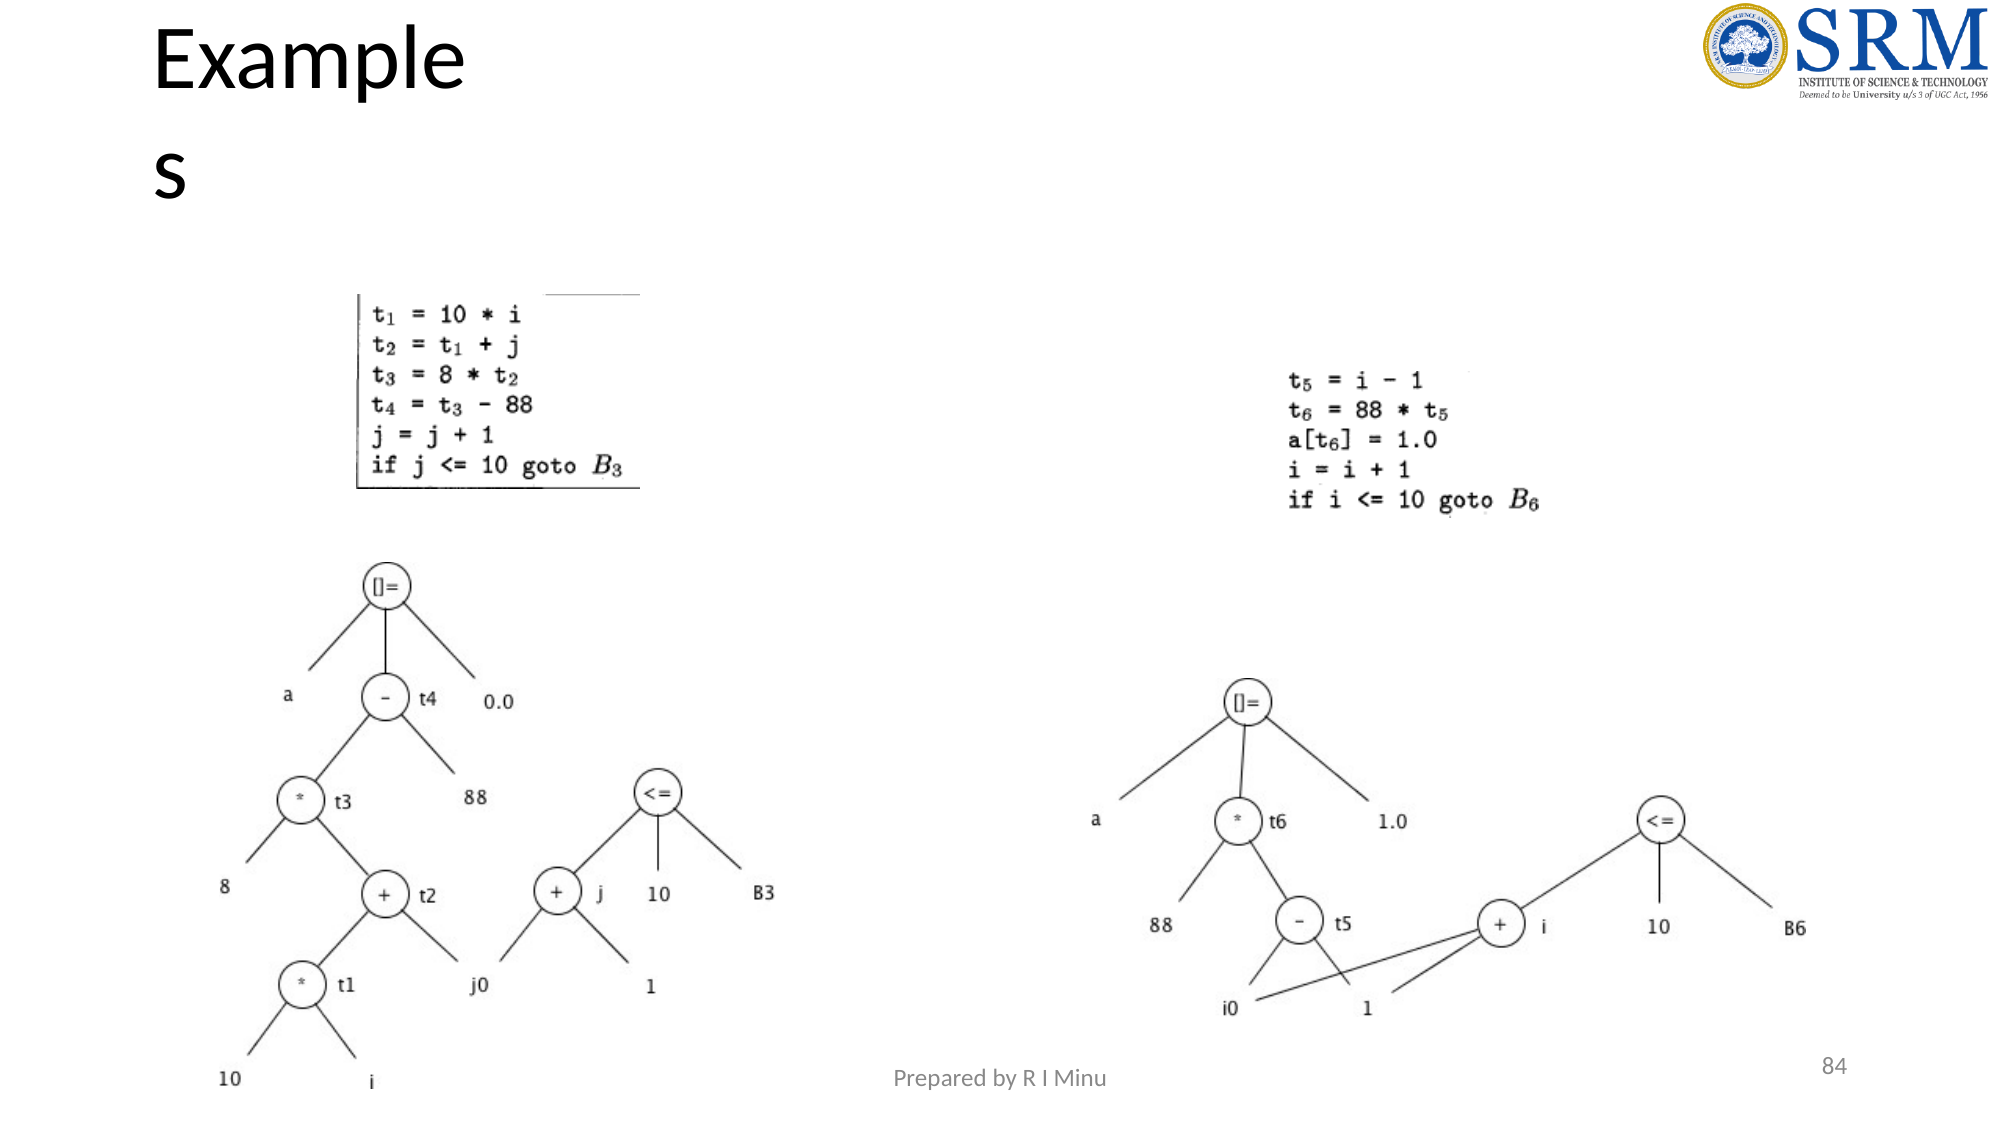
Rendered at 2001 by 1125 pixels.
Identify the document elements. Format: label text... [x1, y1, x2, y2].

title Examples [150, 0, 501, 217]
footer Prepared by R I Minu [891, 1060, 1109, 1125]
picture [1703, 3, 1988, 100]
picture [1090, 678, 1806, 1017]
picture [355, 294, 640, 489]
slide_number ‹#› [1805, 1048, 1854, 1125]
picture [1287, 370, 1539, 519]
picture [219, 562, 775, 1090]
